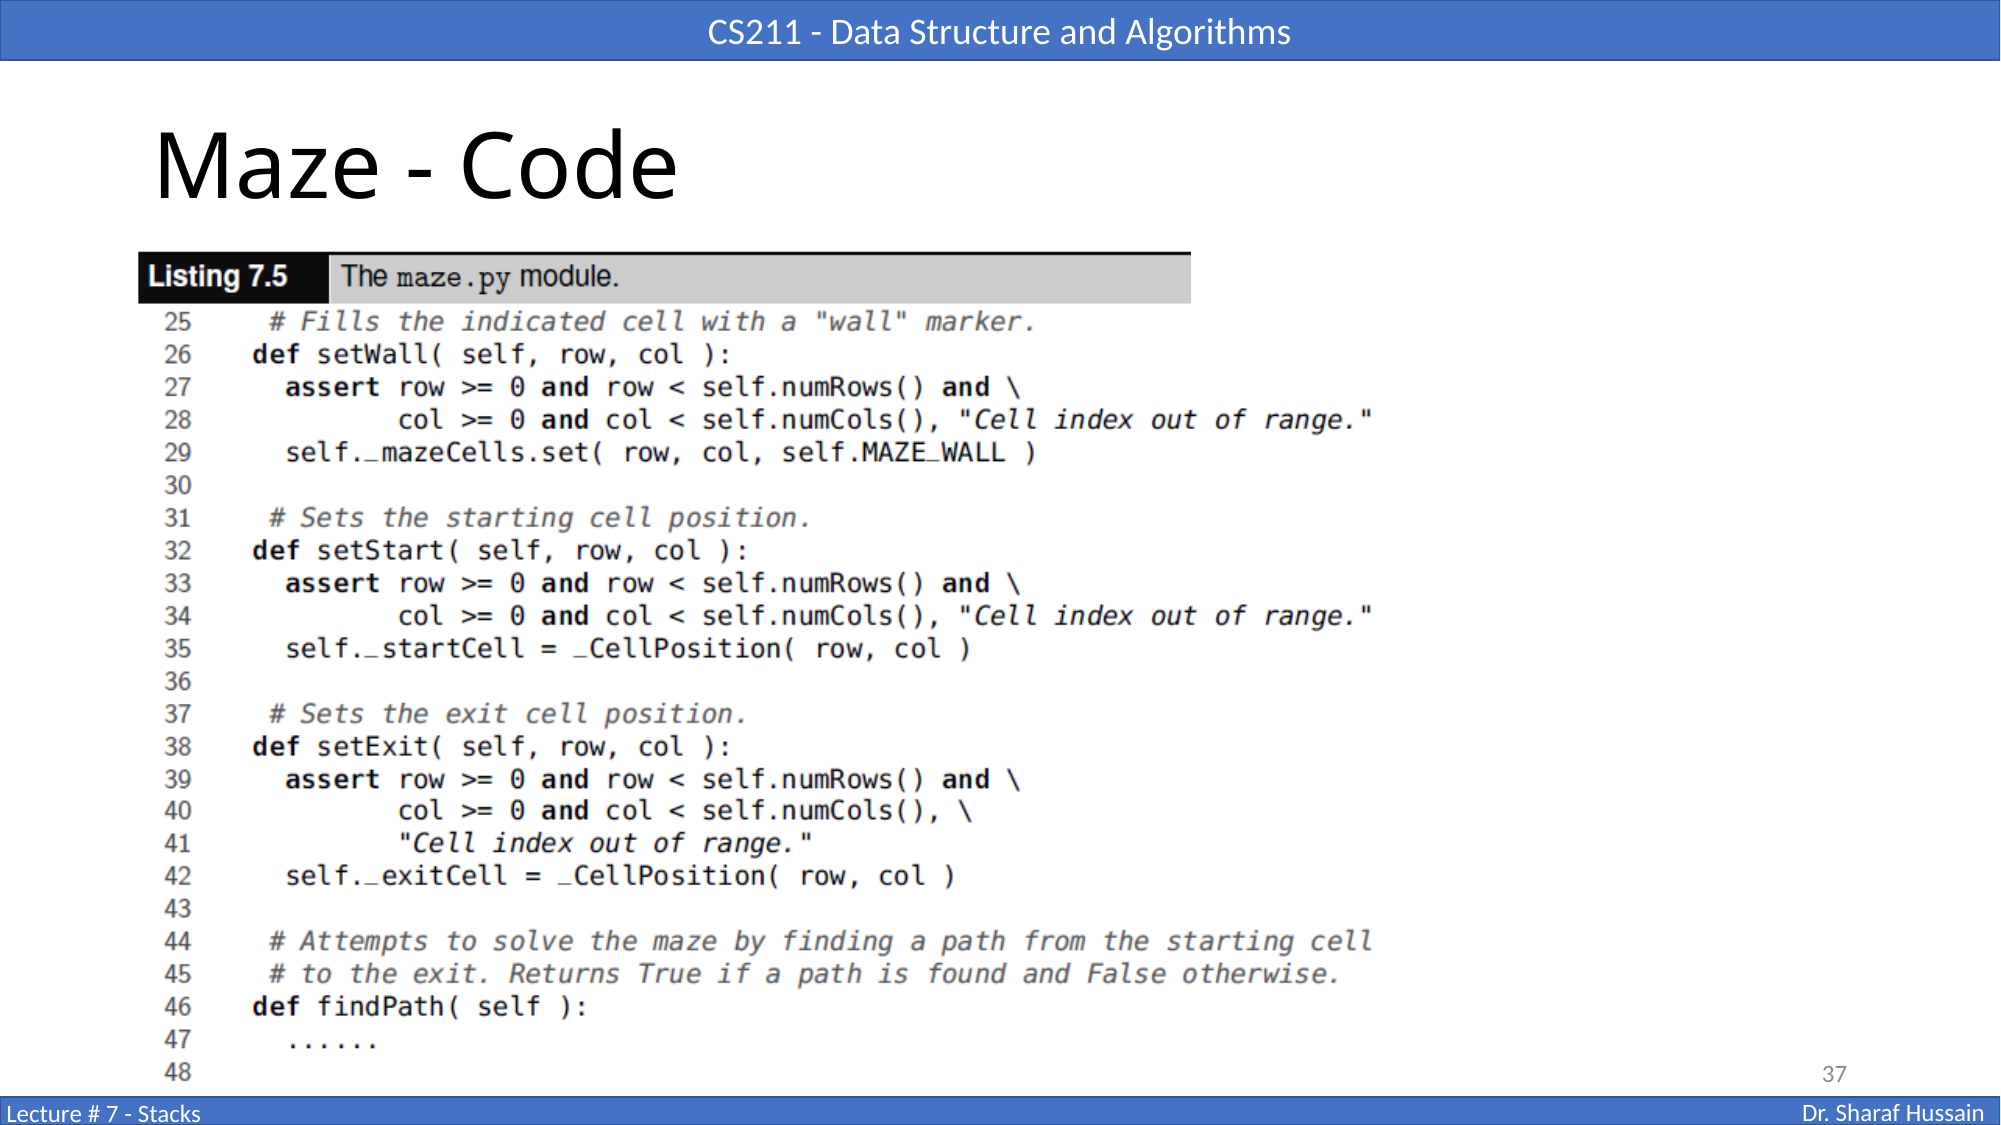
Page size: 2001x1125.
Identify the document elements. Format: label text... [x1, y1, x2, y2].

picture [137, 306, 1374, 1089]
slide_number 37 [1412, 1042, 1863, 1103]
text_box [137, 249, 1189, 305]
title Maze - Code [137, 59, 1863, 278]
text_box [137, 306, 1373, 1087]
picture [137, 249, 1191, 306]
